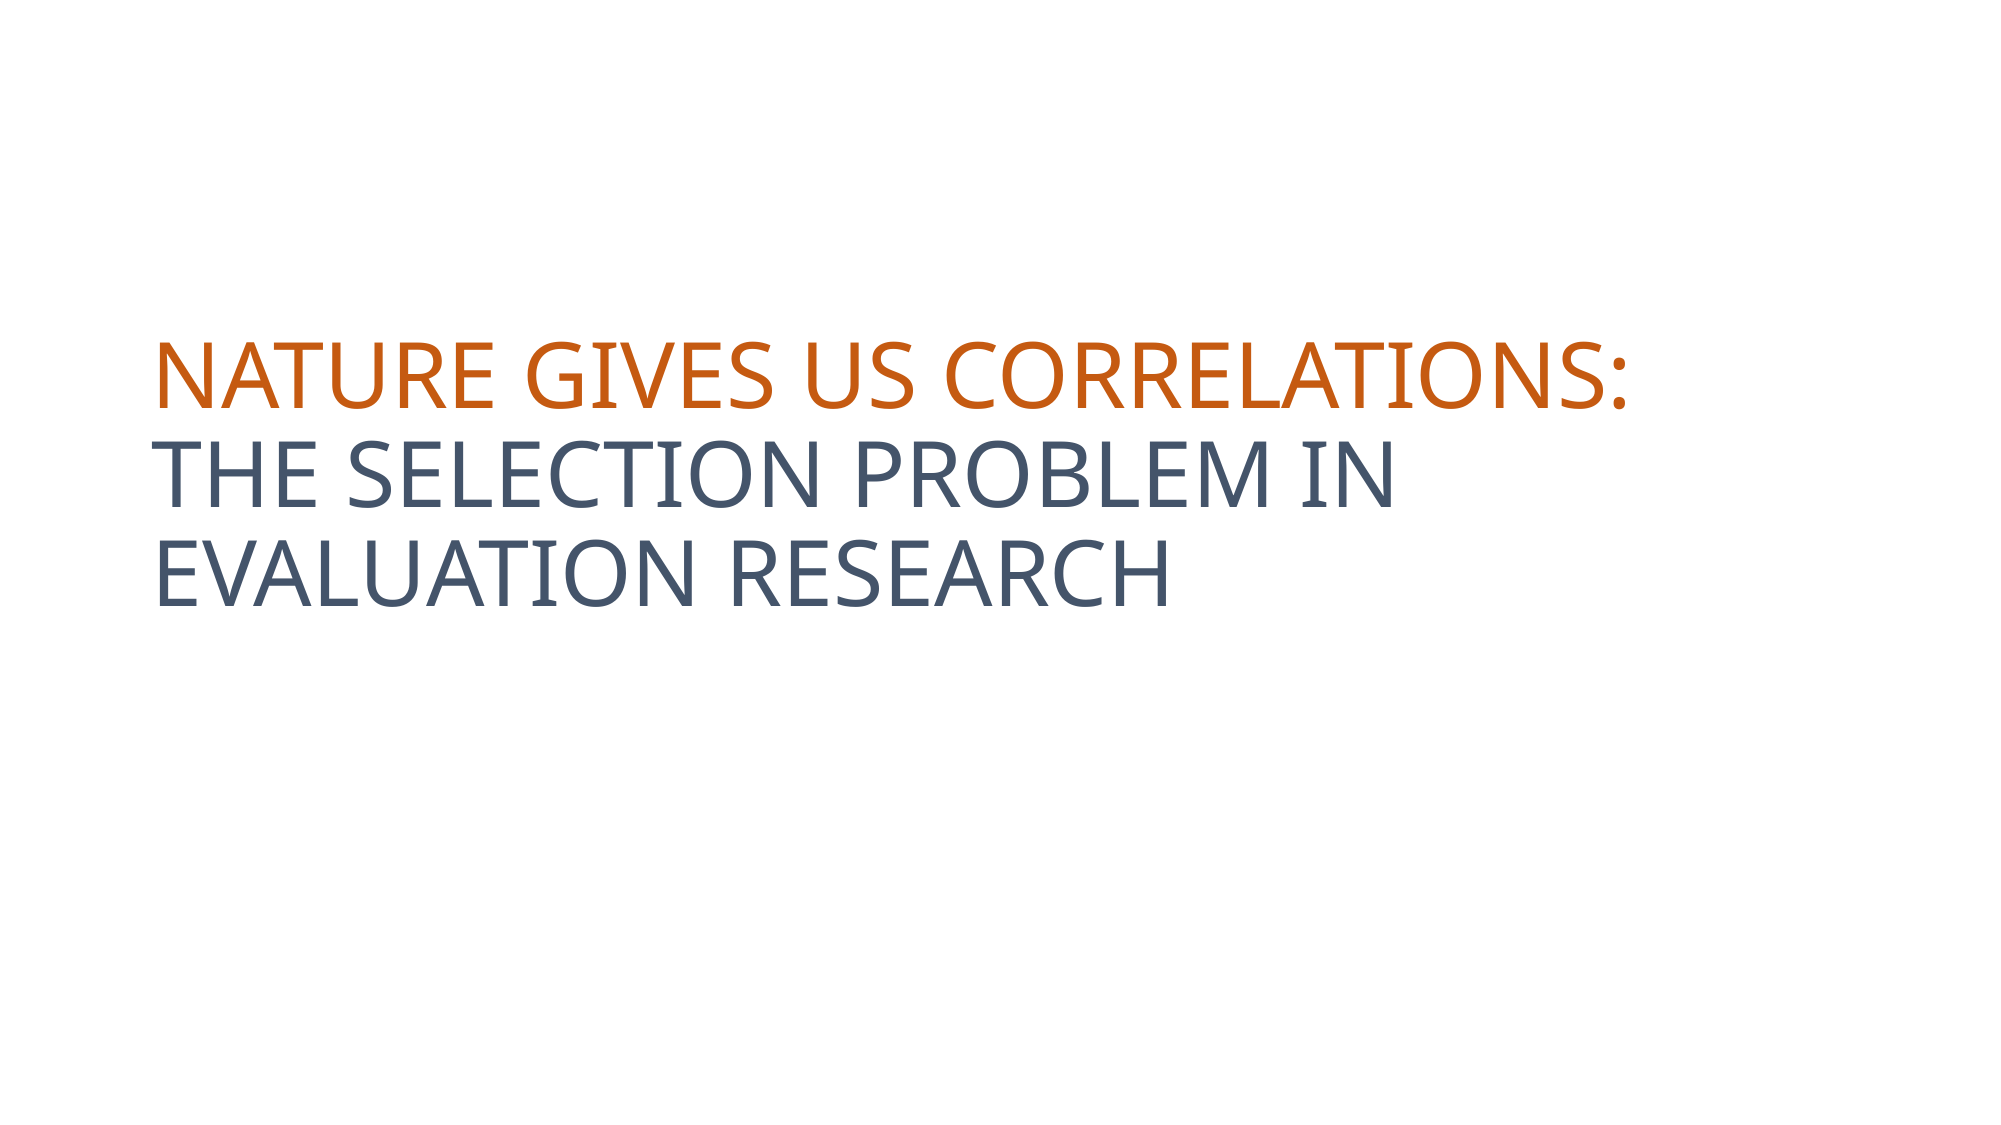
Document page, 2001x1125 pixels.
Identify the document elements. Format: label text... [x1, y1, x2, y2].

title Nature gives us correlations: The selection problem in evaluation research [136, 166, 1862, 635]
